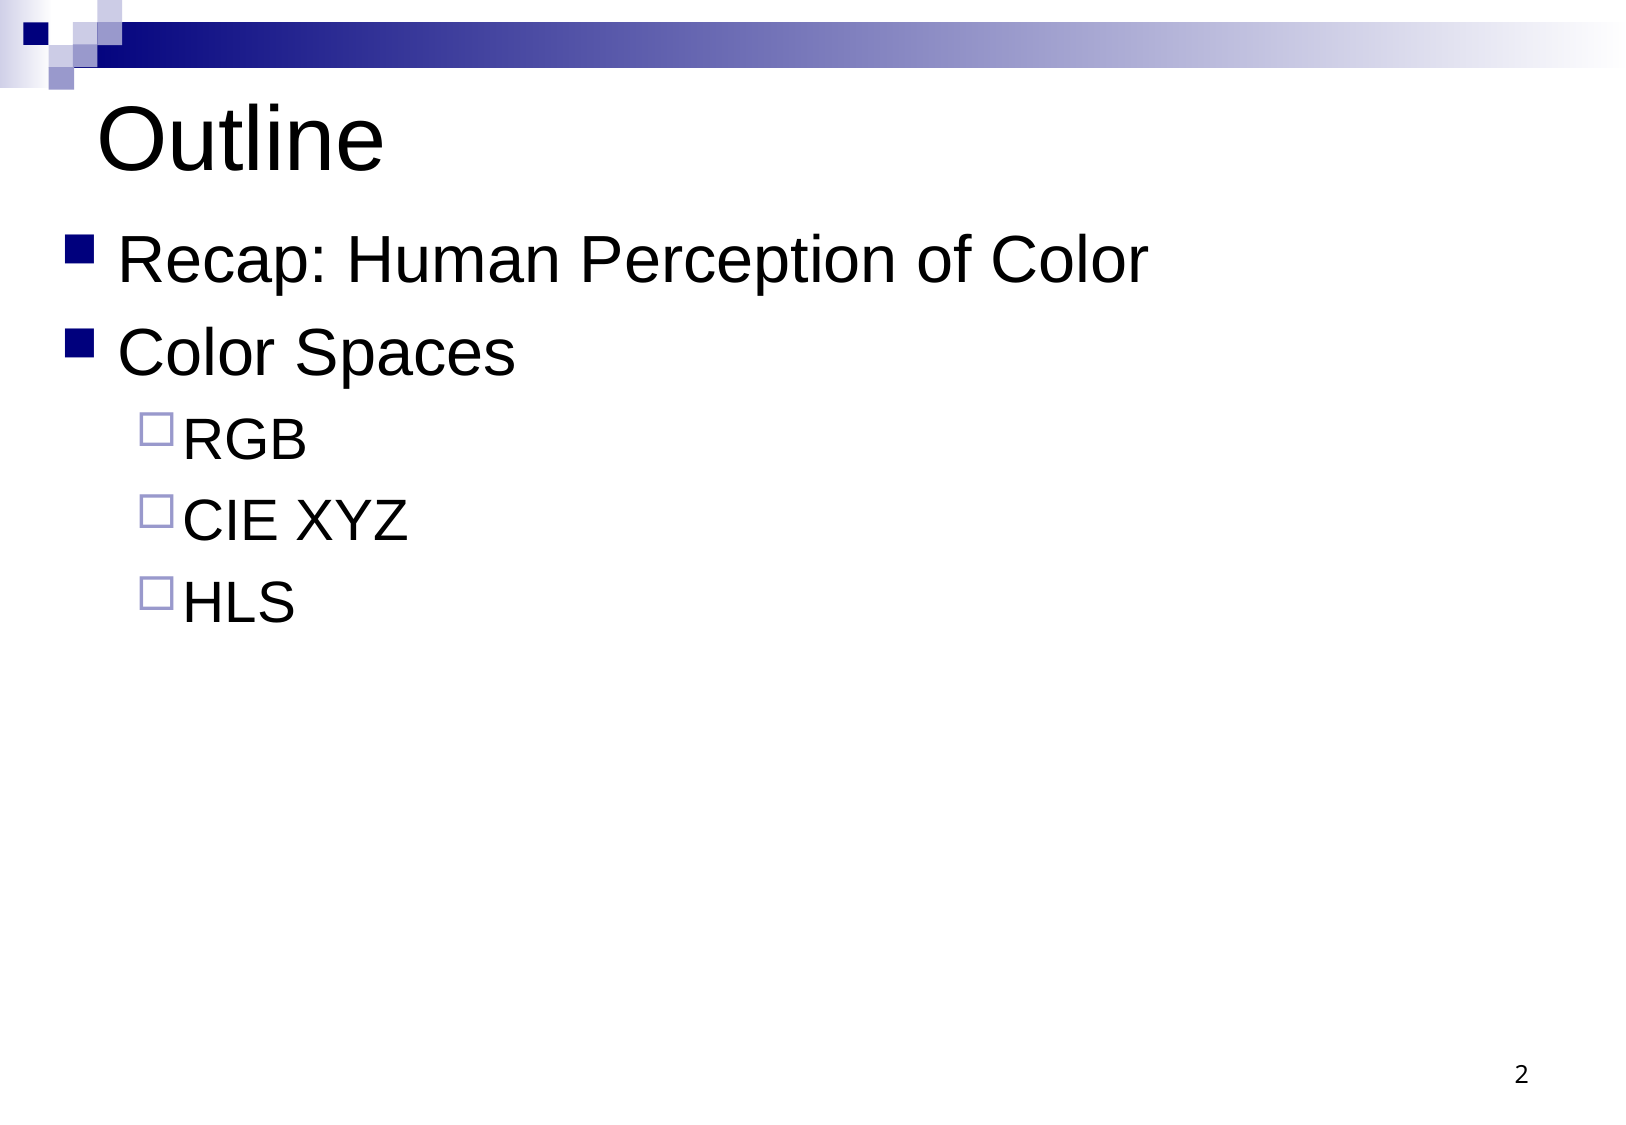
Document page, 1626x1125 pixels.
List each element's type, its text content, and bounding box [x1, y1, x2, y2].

list Recap: Human Perception of Color Color Spaces RGB CIE XYZ HLS [45, 208, 1578, 1053]
title Outline [81, 75, 1544, 192]
slide_number 2 [1164, 1024, 1544, 1101]
